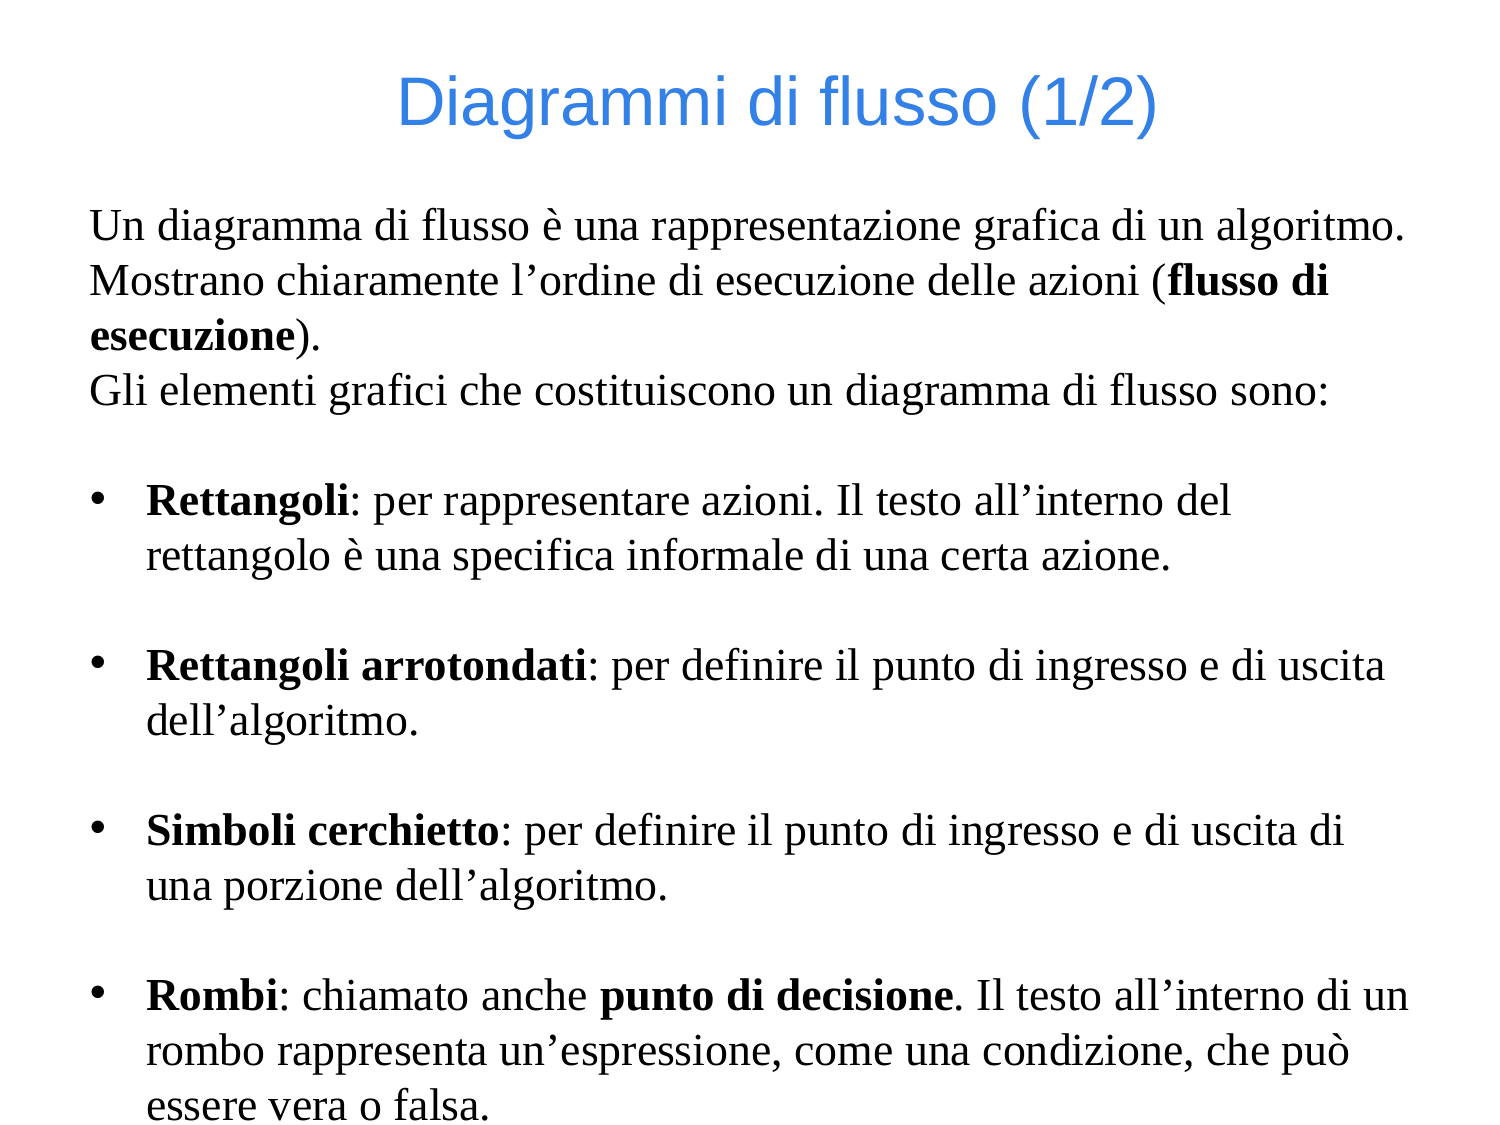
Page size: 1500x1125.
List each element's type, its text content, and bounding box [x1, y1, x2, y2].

text_box Un diagramma di flusso è una rappresentazione grafica di un algoritmo. Mostrano chiaramente l’ordine di esecuzione delle azioni (flusso di esecuzione). Gli elementi grafici che costituiscono un diagramma di flusso sono: Rettangoli: per rappresentare azioni. Il testo all’interno del rettangolo è una specifica informale di una certa azione. Rettangoli arrotondati: per definire il punto di ingresso e di uscita dell’algoritmo. Simboli cerchietto: per definire il punto di ingresso e di uscita di una porzione dell’algoritmo. Rombi: chiamato anche punto di decisione. Il testo all’interno di un rombo rappresenta un’espressione, come una condizione, che può essere vera o falsa. [74, 187, 1425, 1125]
text_box Diagrammi di flusso (1/2) [75, 58, 1463, 162]
